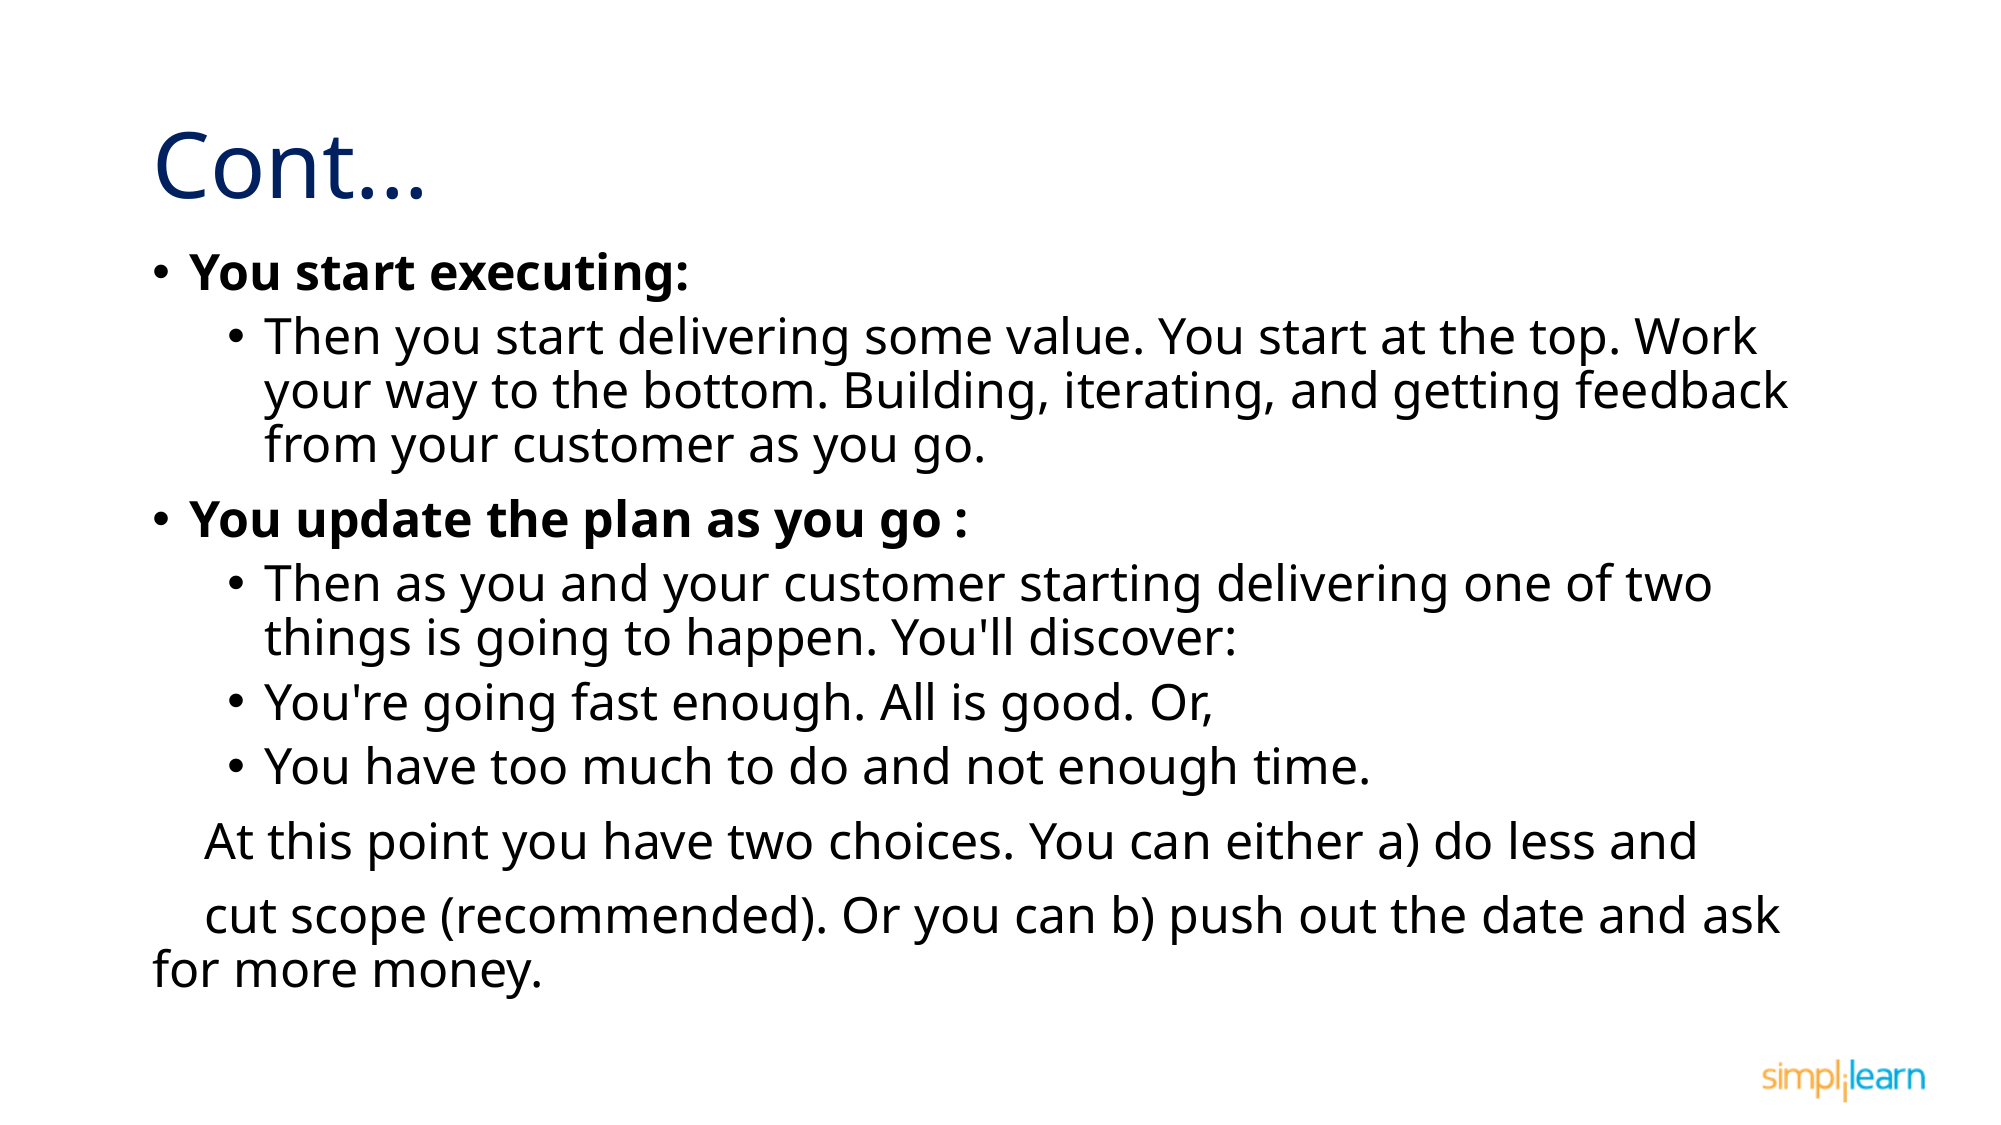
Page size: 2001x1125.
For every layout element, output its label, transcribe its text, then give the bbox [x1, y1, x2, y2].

list You start executing: Then you start delivering some value. You start at the top. Work your way to the bottom. Building, iterating, and getting feedback from your customer as you go. You update the plan as you go : Then as you and your customer starting delivering one of two things is going to happen. You'll discover: You're going fast enough. All is good. Or, You have too much to do and not enough time. At this point you have two choices. You can either a) do less and cut scope (recommended). Or you can b) push out the date and ask for more money. [137, 239, 1863, 1014]
picture [1685, 1013, 1955, 1110]
title Cont... [137, 59, 1863, 239]
